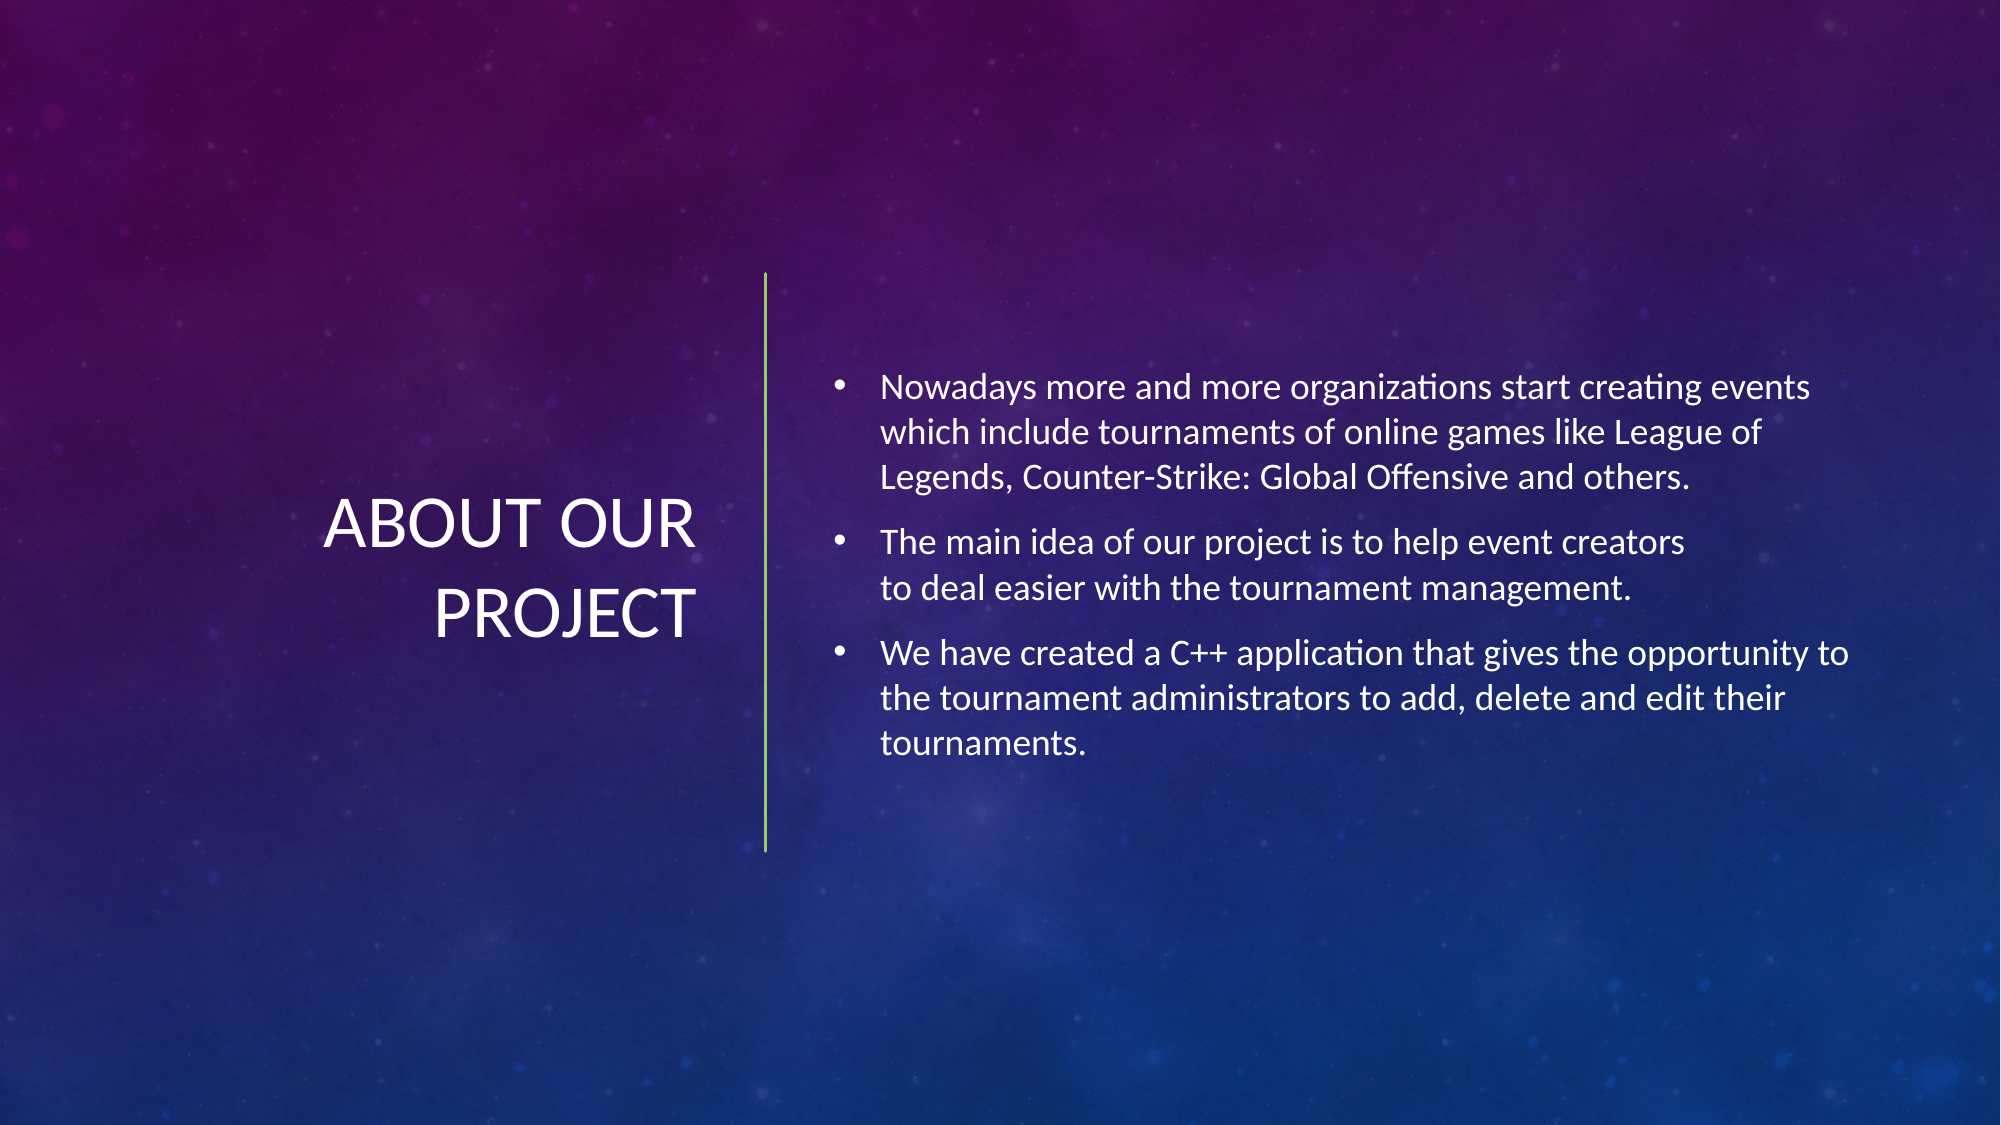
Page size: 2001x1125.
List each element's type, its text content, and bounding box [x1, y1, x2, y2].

text_box [0, 0, 2000, 1125]
title About our project [112, 188, 713, 937]
list Nowadays more and more organizations start creating events which include tournaments of online games like League of Legends, Counter-Strike: Global Offensive and others. The main idea of our project is to help event creators to deal easier with the tournament management. We have created a C++ application that gives the opportunity to the tournament administrators to add, delete and edit their tournaments. [818, 188, 1888, 937]
